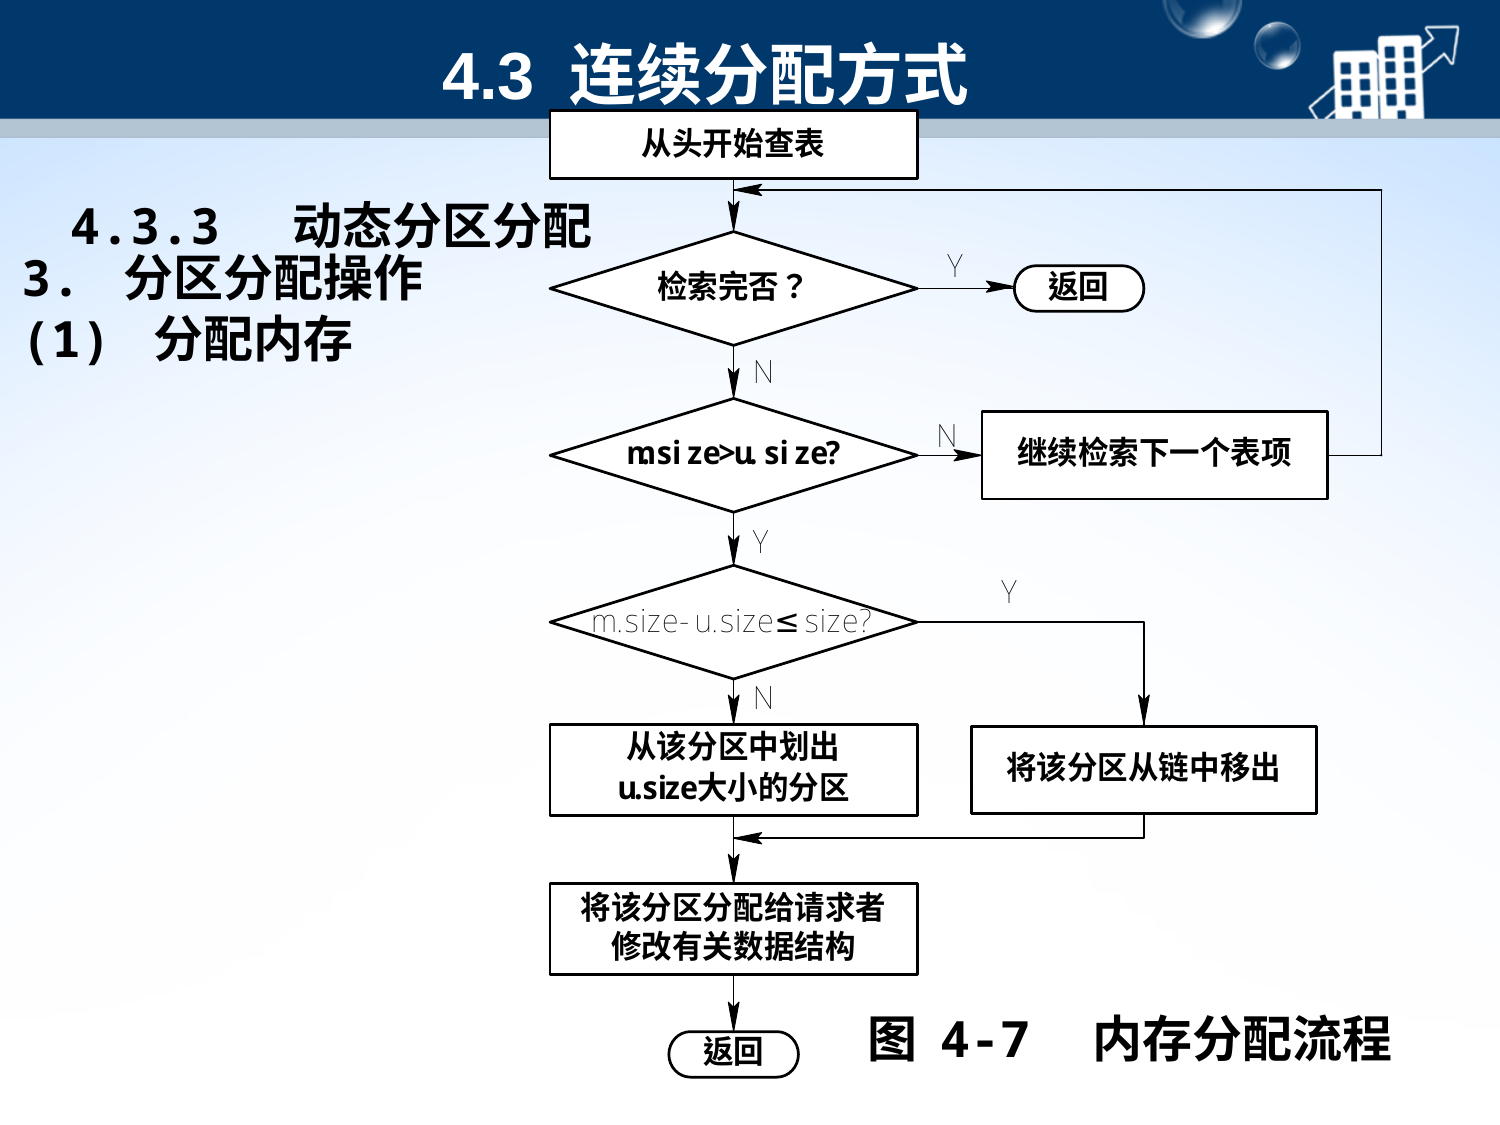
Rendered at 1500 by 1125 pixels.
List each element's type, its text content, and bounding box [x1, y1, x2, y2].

text_box (1) 分配内存 [6, 311, 481, 375]
text_box 4.3 连续分配方式 [74, 45, 1338, 100]
picture [0, 0, 1500, 1125]
text_box 4.3.3 动态分区分配 [56, 187, 534, 251]
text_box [540, 99, 1500, 1088]
text_box 3. 分区分配操作 [6, 251, 534, 314]
